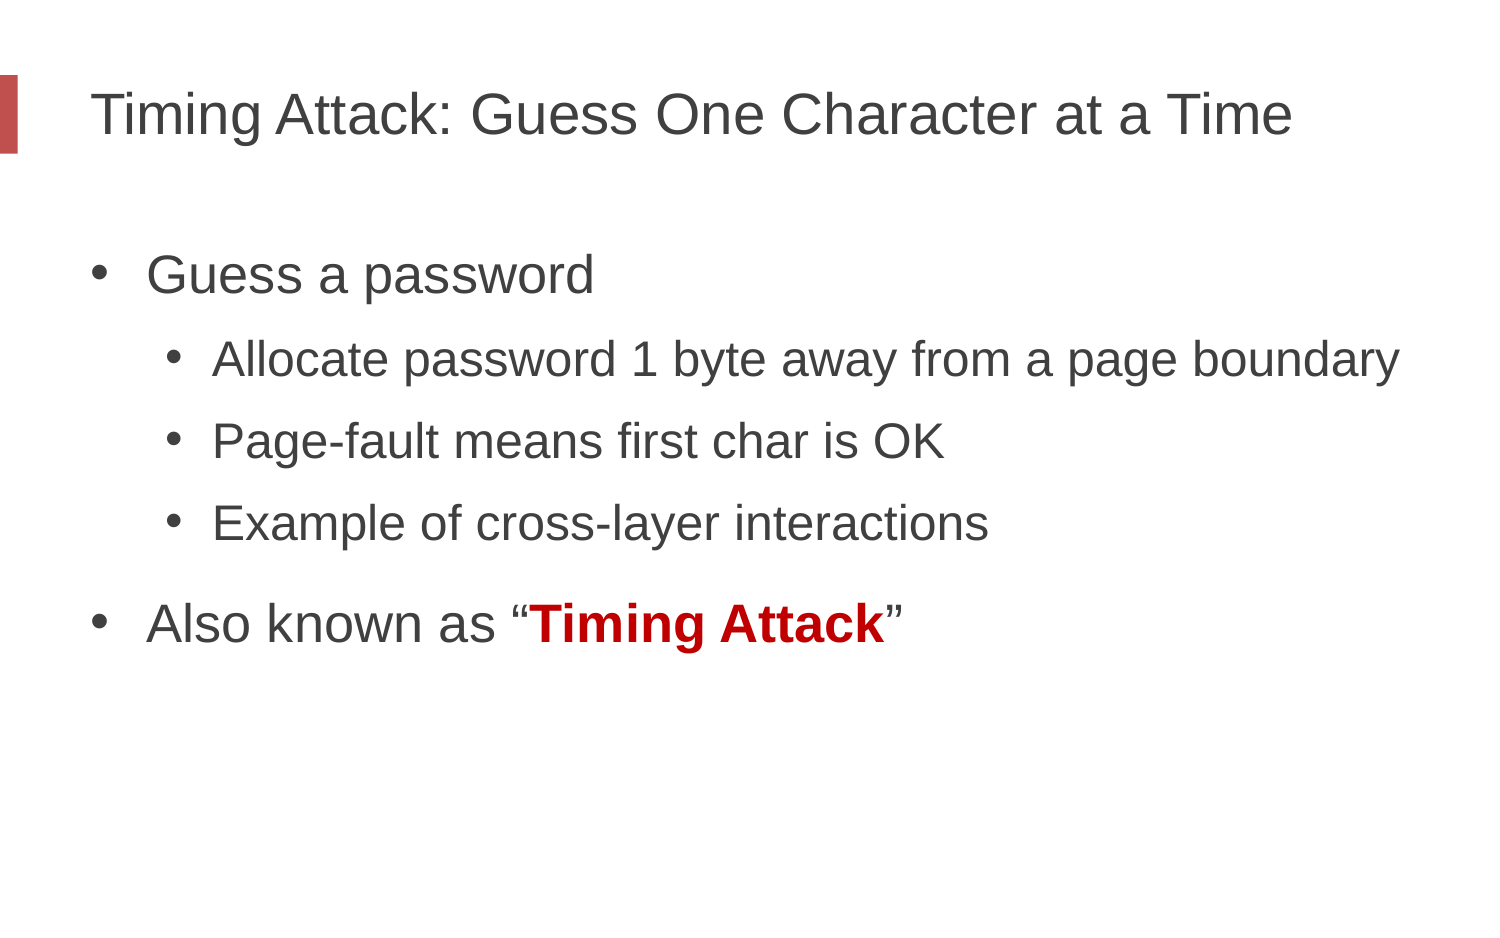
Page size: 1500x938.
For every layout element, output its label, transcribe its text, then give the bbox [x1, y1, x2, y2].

list Guess a password Allocate password 1 byte away from a page boundary Page-fault means first char is OK Example of cross-layer interactions Also known as “Timing Attack” [75, 218, 1425, 838]
title Timing Attack: Guess One Character at a Time [75, 37, 1459, 186]
